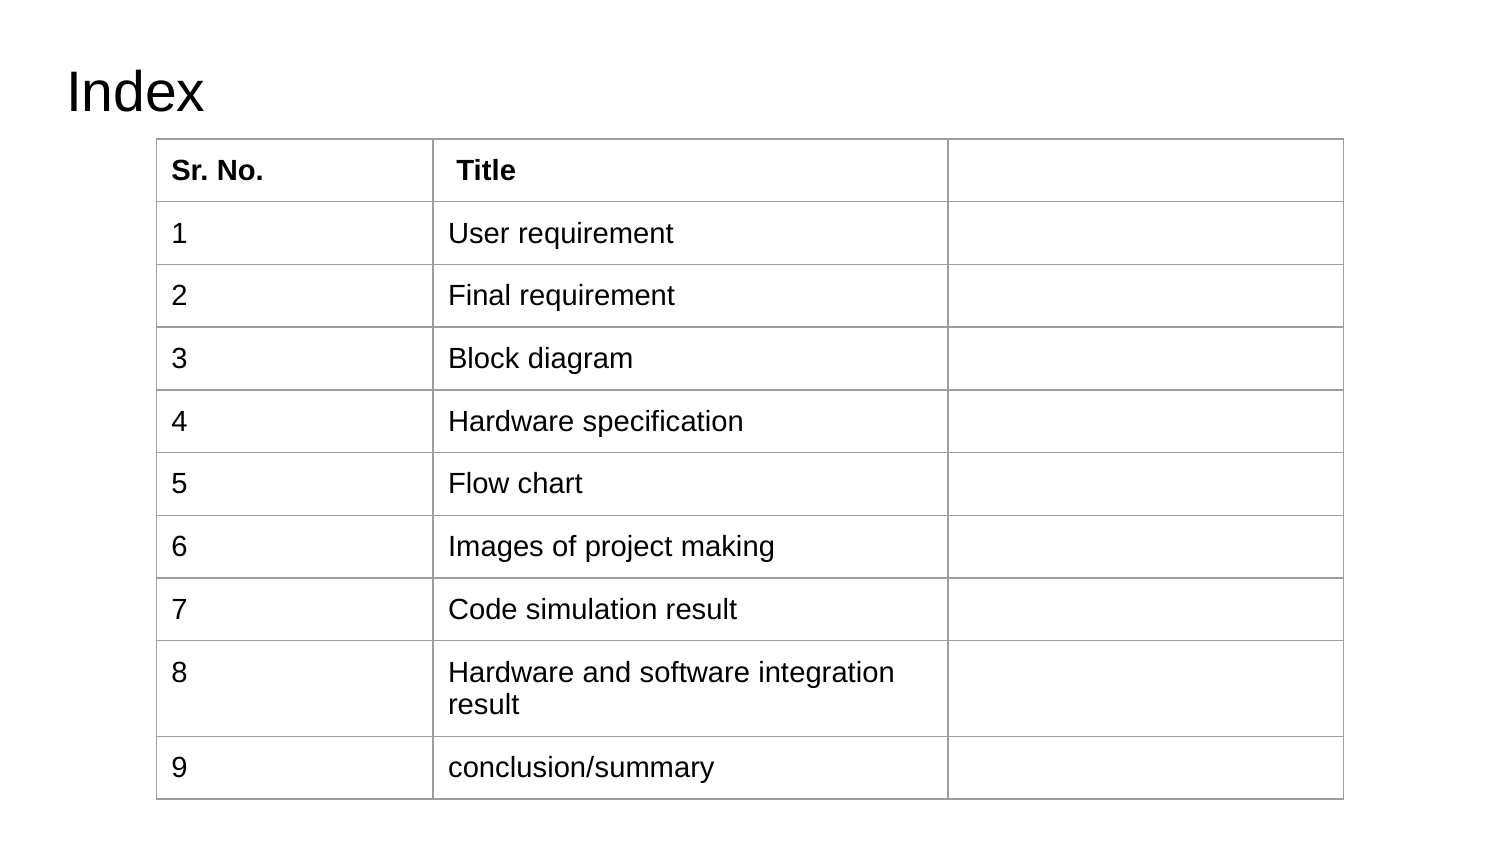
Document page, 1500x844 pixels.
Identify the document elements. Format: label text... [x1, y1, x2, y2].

table_header Sr. No. [157, 140, 432, 201]
title Index [51, 45, 1449, 139]
table_cell User requirement [434, 202, 947, 264]
table_cell 1 [157, 202, 432, 264]
table_cell 4 [157, 391, 432, 452]
table_cell [949, 737, 1343, 798]
table_cell Block diagram [434, 328, 947, 389]
table_cell [949, 516, 1343, 577]
table_cell 8 [157, 641, 432, 736]
table_cell [949, 579, 1343, 640]
table_cell conclusion/summary [434, 737, 947, 798]
table_header [949, 140, 1343, 201]
table_cell 5 [157, 453, 432, 515]
table_cell Images of project making [434, 516, 947, 577]
table_cell [949, 202, 1343, 264]
table_cell 7 [157, 579, 432, 640]
table_cell Code simulation result [434, 579, 947, 640]
table_cell [949, 391, 1343, 452]
table_cell Flow chart [434, 453, 947, 515]
table_cell Final requirement [434, 265, 947, 326]
table_cell 9 [157, 737, 432, 798]
table_cell 3 [157, 328, 432, 389]
table_header Title [434, 140, 947, 201]
table_cell 6 [157, 516, 432, 577]
table_cell Hardware and software integration result [434, 641, 947, 736]
table_cell [949, 265, 1343, 326]
table_cell Hardware specification [434, 391, 947, 452]
table_cell [949, 641, 1343, 736]
table_cell [949, 328, 1343, 389]
table_cell [949, 453, 1343, 515]
table_cell 2 [157, 265, 432, 326]
